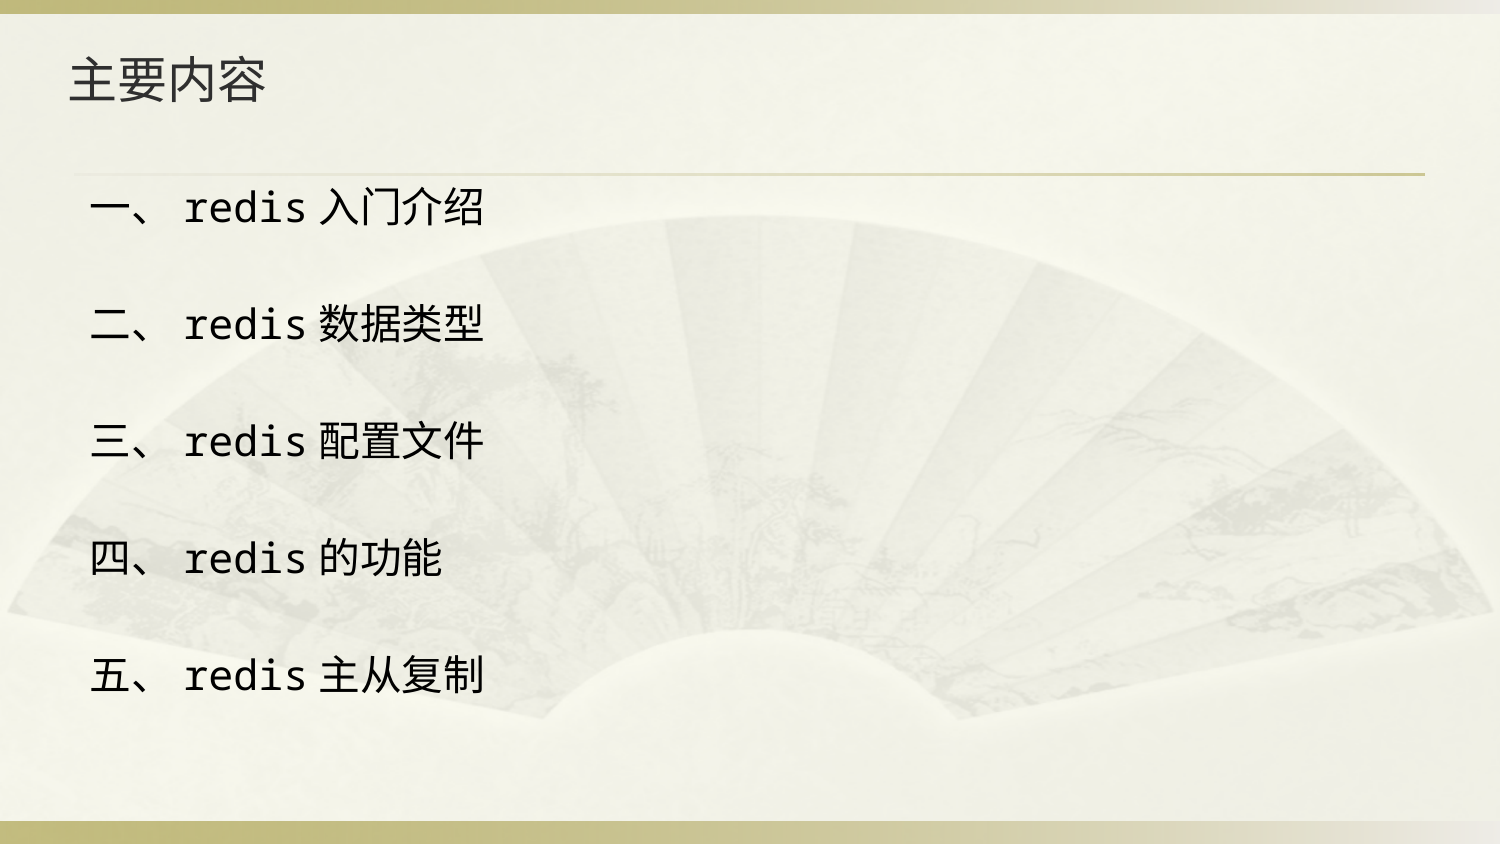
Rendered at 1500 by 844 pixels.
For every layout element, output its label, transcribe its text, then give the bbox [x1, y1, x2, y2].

title 主要内容 [53, 20, 1404, 137]
list 一、redis入门介绍 二、redis数据类型 三、redis配置文件 四、redis的功能 五、redis主从复制 [75, 173, 1425, 824]
